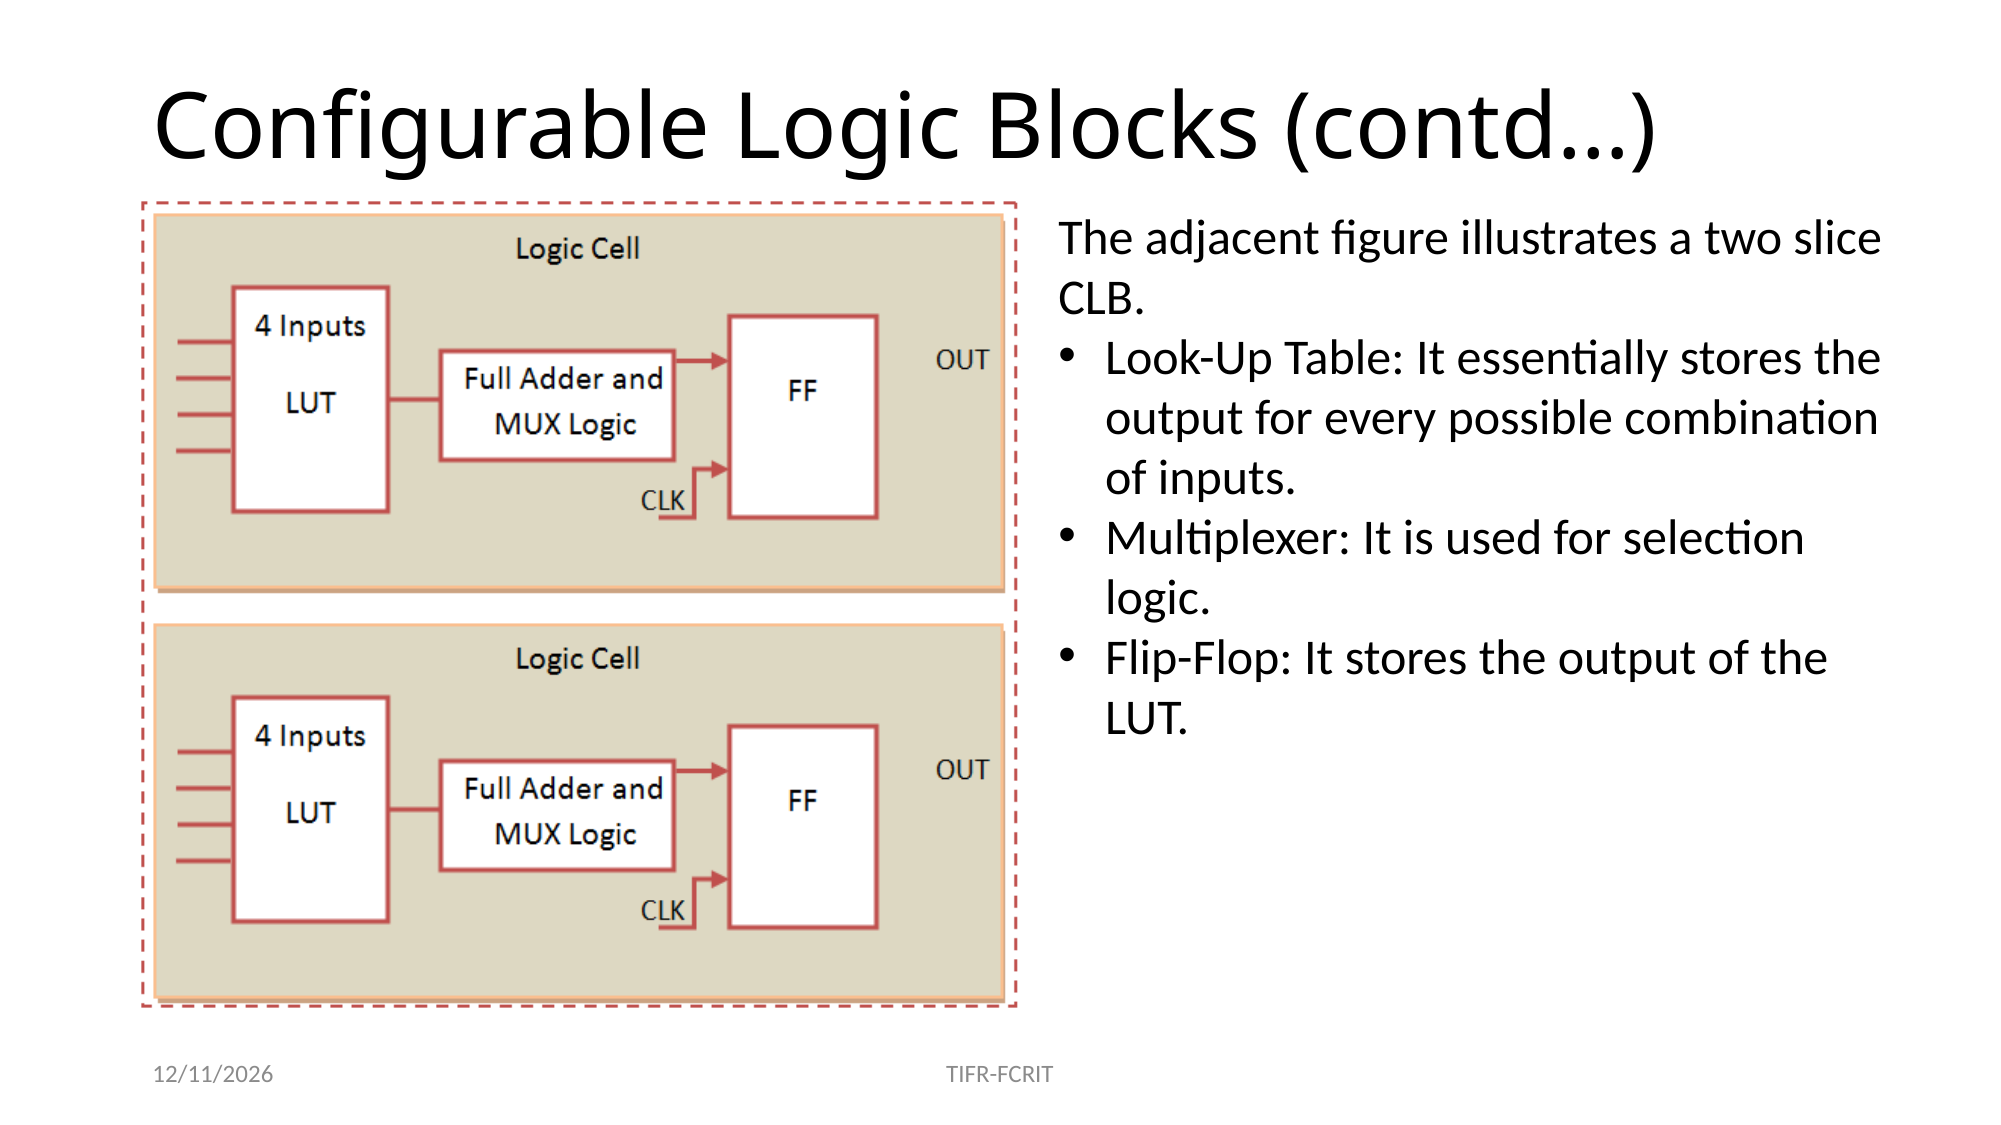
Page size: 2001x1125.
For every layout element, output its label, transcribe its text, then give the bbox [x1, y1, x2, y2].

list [137, 197, 1022, 1014]
title Configurable Logic Blocks (contd…) [137, 59, 1863, 198]
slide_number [137, 1042, 588, 1103]
text_box The adjacent figure illustrates a two slice CLB. Look-Up Table: It essentially stores the output for every possible combination of inputs. Multiplexer: It is used for selection logic. Flip-Flop: It stores the output of the LUT. [1043, 197, 1905, 752]
footer TIFR-FCRIT [662, 1042, 1338, 1103]
